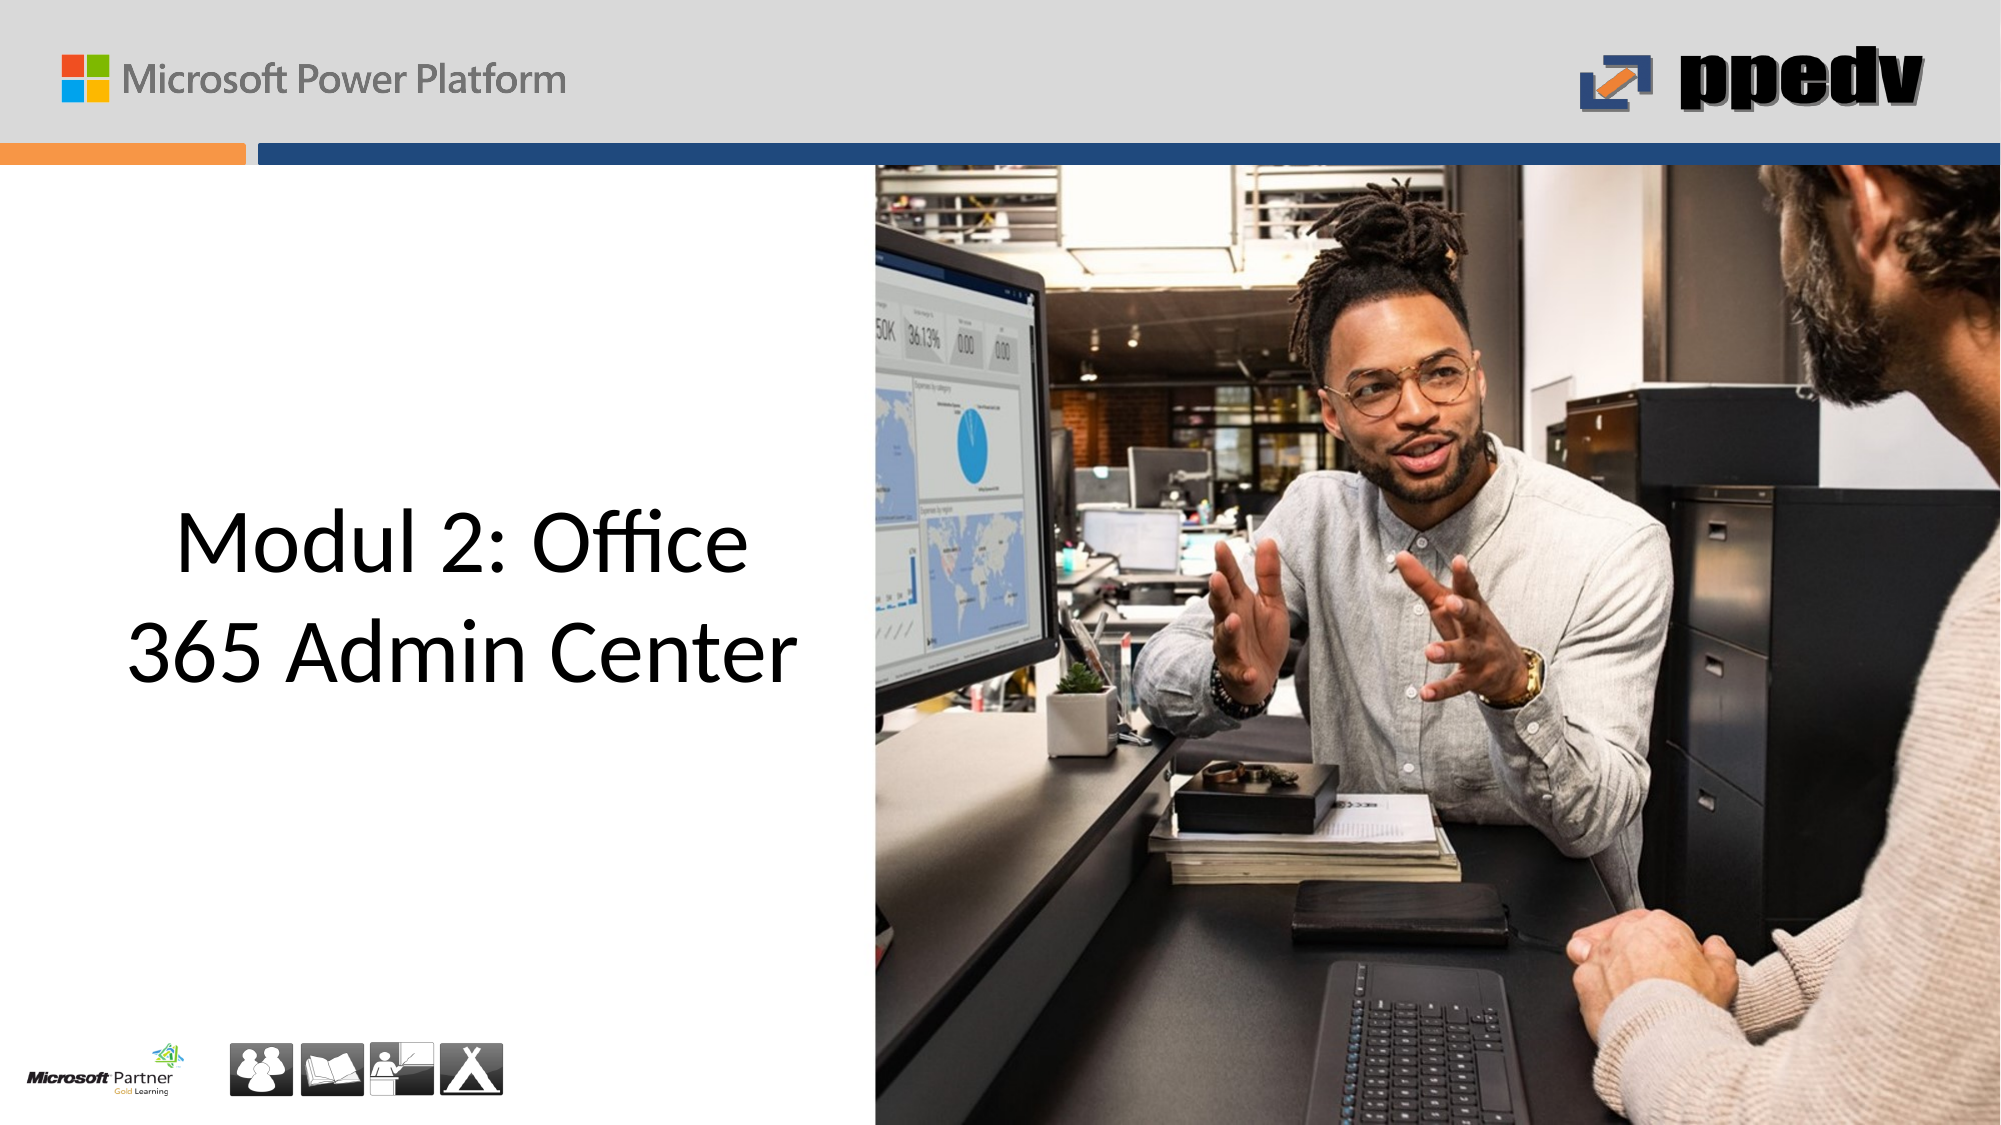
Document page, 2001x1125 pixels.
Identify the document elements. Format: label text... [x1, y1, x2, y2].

title Modul 2: Office 365 Admin Center [96, 493, 829, 709]
picture [59, 52, 568, 104]
picture [0, 165, 2001, 1125]
picture [1566, 40, 1953, 123]
